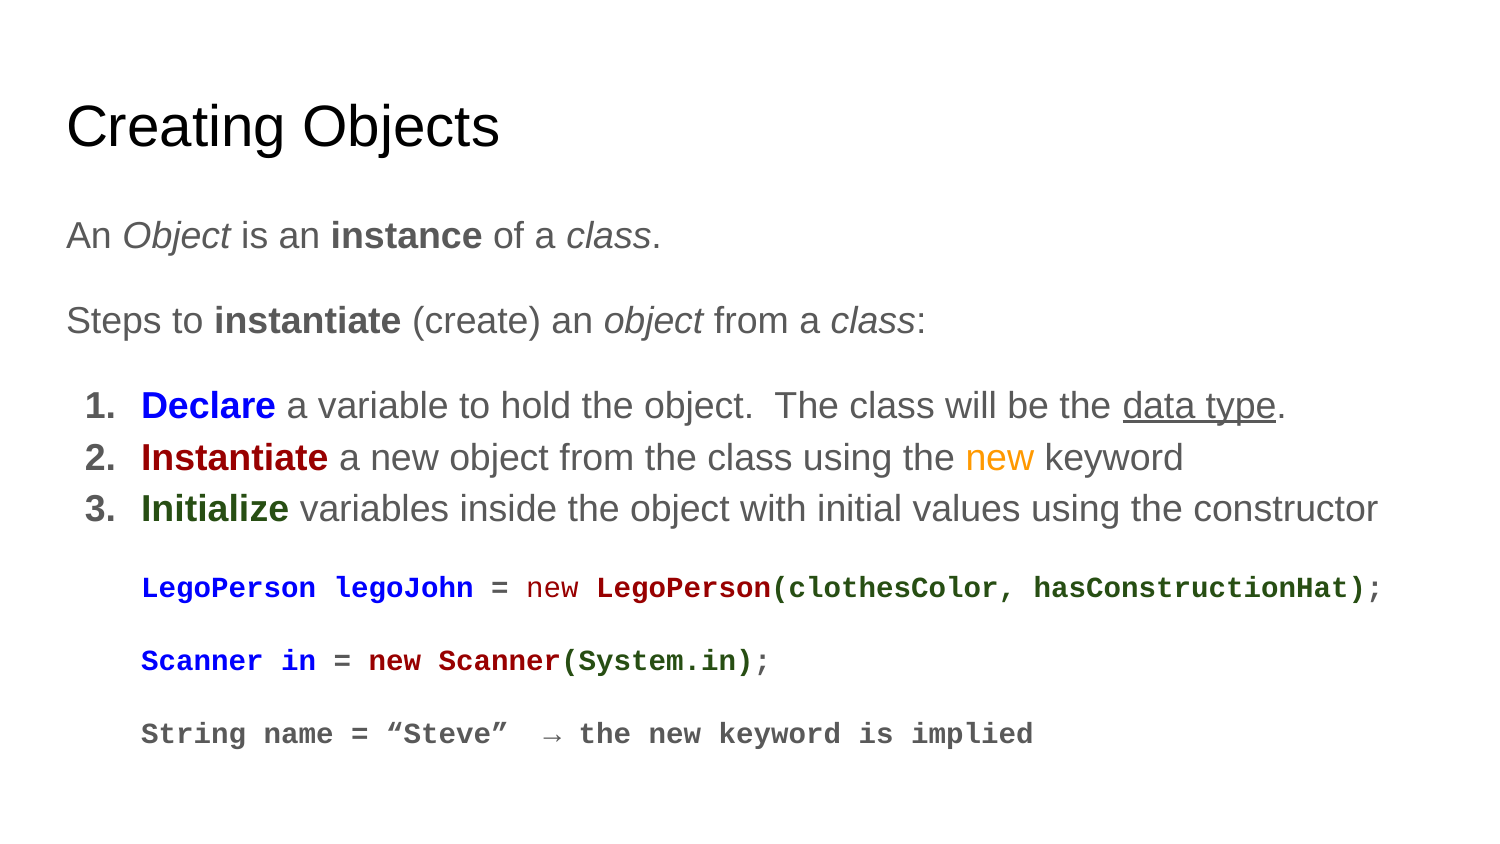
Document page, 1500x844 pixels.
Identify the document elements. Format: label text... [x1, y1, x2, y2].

title Creating Objects [51, 72, 1449, 167]
list An Object is an instance of a class. Steps to instantiate (create) an object from a class: Declare a variable to hold the object. The class will be the data type. Instantiate a new object from the class using the new keyword Initialize variables inside the object with initial values using the constructor LegoPerson legoJohn = new LegoPerson(clothesColor, hasConstructionHat); Scanner in = new Scanner(System.in); String name = “Steve” → the new keyword is implied [51, 189, 1449, 780]
